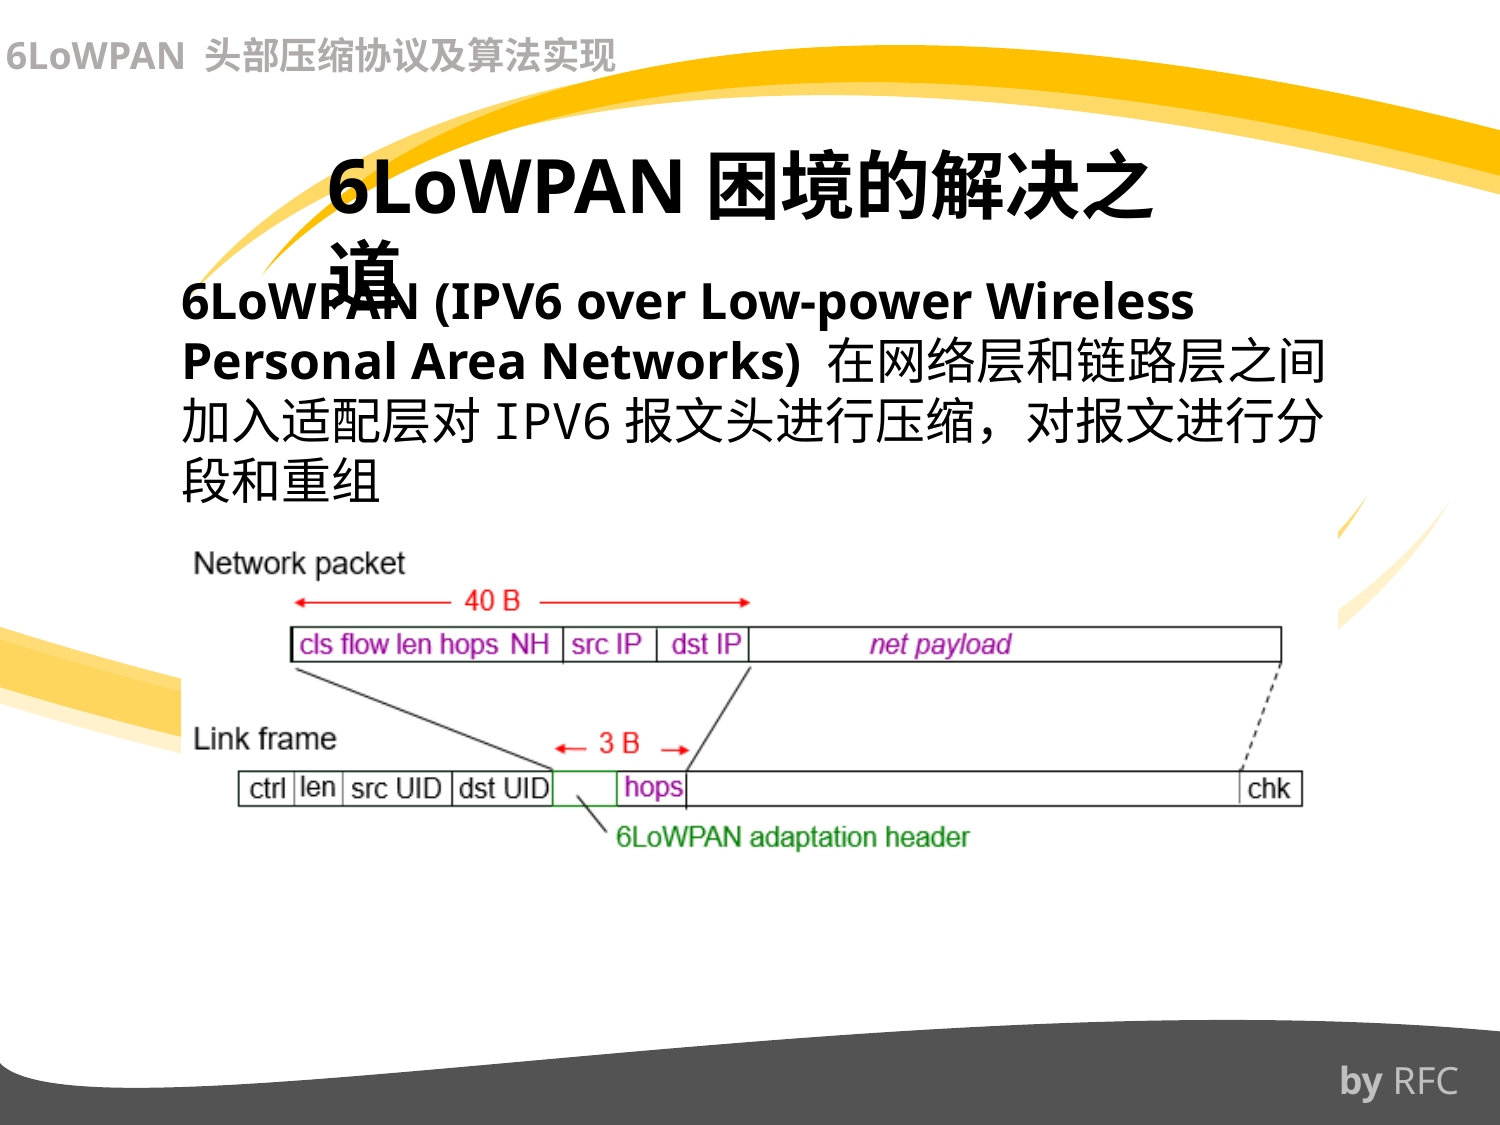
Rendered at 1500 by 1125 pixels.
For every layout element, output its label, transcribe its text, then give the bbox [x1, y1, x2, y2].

text_box 6LoWPAN困境的解决之道 [312, 131, 1225, 262]
text_box 6LoWPAN (IPV6 over Low-power Wireless Personal Area Networks) 在网络层和链路层之间加入适配层对IPV6报文头进行压缩，对报文进行分段和重组 [166, 262, 1388, 518]
picture [181, 524, 1338, 875]
text_box 6LoWPAN 头部压缩协议及算法实现 [0, 24, 633, 85]
text_box by RFC [1323, 1049, 1474, 1110]
